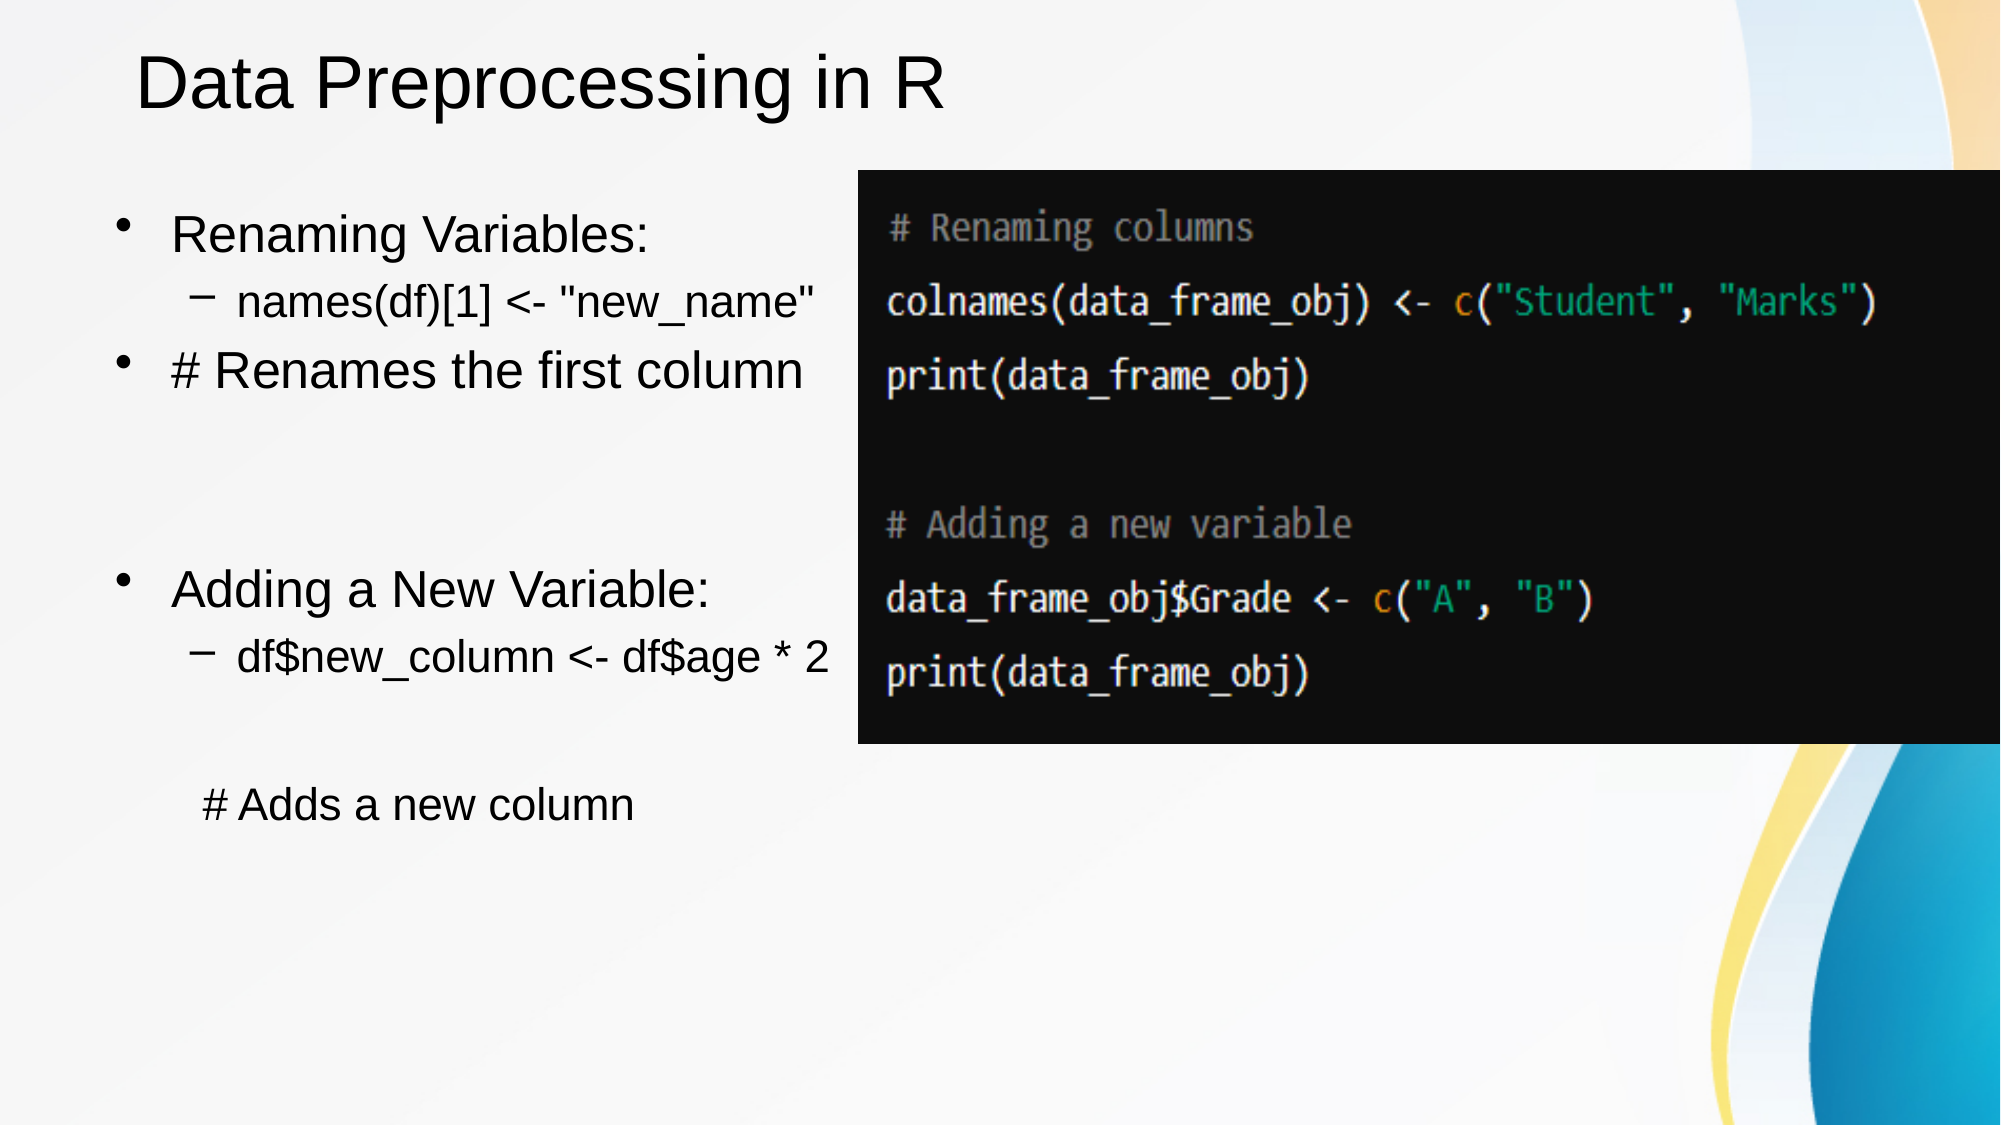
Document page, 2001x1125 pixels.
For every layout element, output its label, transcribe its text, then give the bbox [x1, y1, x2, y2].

picture [0, 0, 2001, 1125]
list Renaming Variables: names(df)[1] <- "new_name" # Renames the first column Adding a New Variable: df$new_column <- df$age * 2 # Adds a new column [99, 192, 1901, 1006]
title Data Preprocessing in R [99, 30, 1901, 127]
